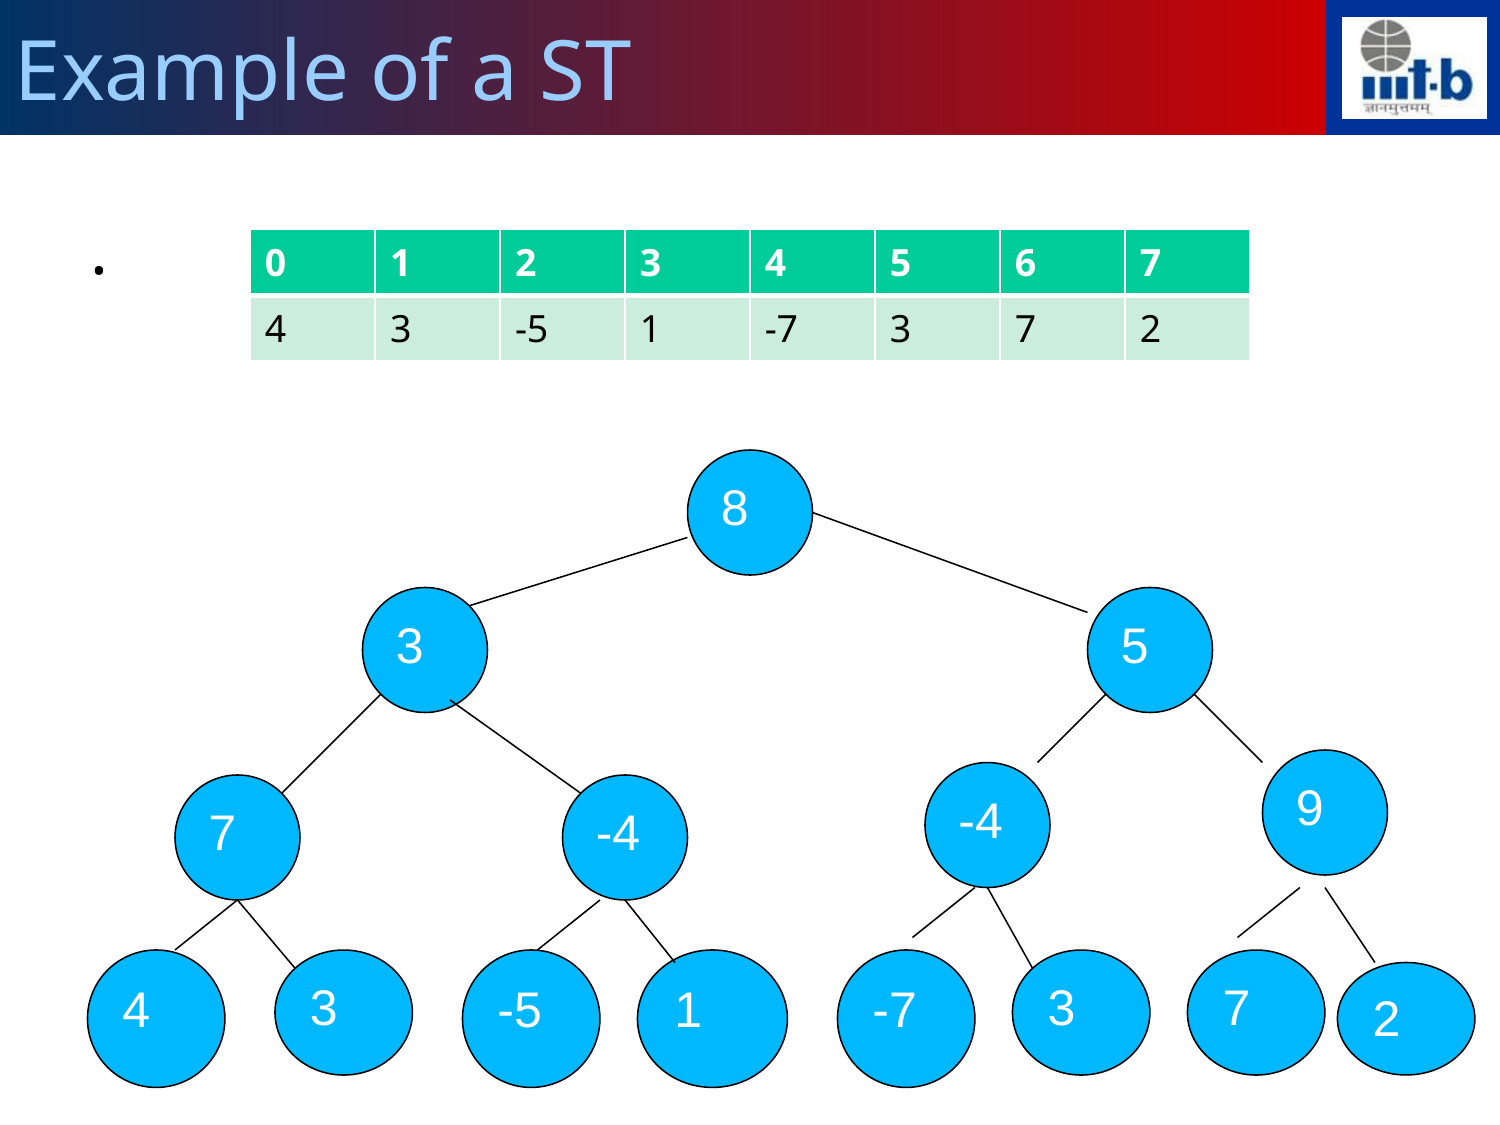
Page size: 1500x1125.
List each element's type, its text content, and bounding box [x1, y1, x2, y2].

text_box -5 [462, 949, 600, 1088]
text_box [449, 699, 582, 794]
title Example of a ST [0, 0, 1326, 136]
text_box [969, 904, 1051, 951]
table_cell 3 [876, 298, 999, 360]
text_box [918, 880, 970, 944]
table_cell -5 [501, 298, 624, 360]
text_box 3 [362, 587, 488, 713]
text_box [618, 905, 682, 957]
table_header 0 [251, 230, 374, 293]
table_header 3 [626, 230, 749, 293]
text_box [231, 904, 301, 964]
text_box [543, 893, 595, 957]
text_box 1 [637, 949, 788, 1088]
table_header 2 [501, 230, 624, 293]
text_box 3 [1012, 950, 1150, 1076]
table_header 1 [376, 230, 499, 293]
table_header 4 [751, 230, 874, 293]
text_box 7 [1187, 951, 1325, 1076]
table_header 6 [1001, 230, 1124, 293]
text_box 7 [174, 774, 301, 900]
text_box 3 [274, 950, 413, 1076]
list . [74, 199, 1426, 1006]
table_cell 2 [1126, 298, 1249, 360]
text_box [281, 693, 381, 794]
table_cell 3 [376, 298, 499, 360]
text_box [1193, 693, 1263, 763]
table_cell 1 [626, 298, 749, 360]
text_box 8 [687, 450, 813, 576]
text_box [1312, 899, 1388, 951]
text_box 9 [1262, 750, 1388, 876]
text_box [1243, 880, 1294, 944]
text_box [1037, 693, 1107, 763]
text_box -7 [837, 949, 975, 1088]
table_header 5 [876, 230, 999, 293]
table_cell 4 [251, 298, 374, 360]
text_box -4 [924, 762, 1051, 888]
text_box -4 [562, 774, 688, 900]
text_box 4 [87, 949, 225, 1088]
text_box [180, 893, 232, 957]
picture [1342, 17, 1487, 119]
text_box 2 [1337, 962, 1475, 1075]
table_header 7 [1126, 230, 1249, 293]
table_cell 7 [1001, 298, 1124, 360]
table_cell -7 [751, 298, 874, 360]
text_box 5 [1087, 587, 1213, 713]
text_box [812, 512, 1088, 613]
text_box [543, 462, 613, 682]
